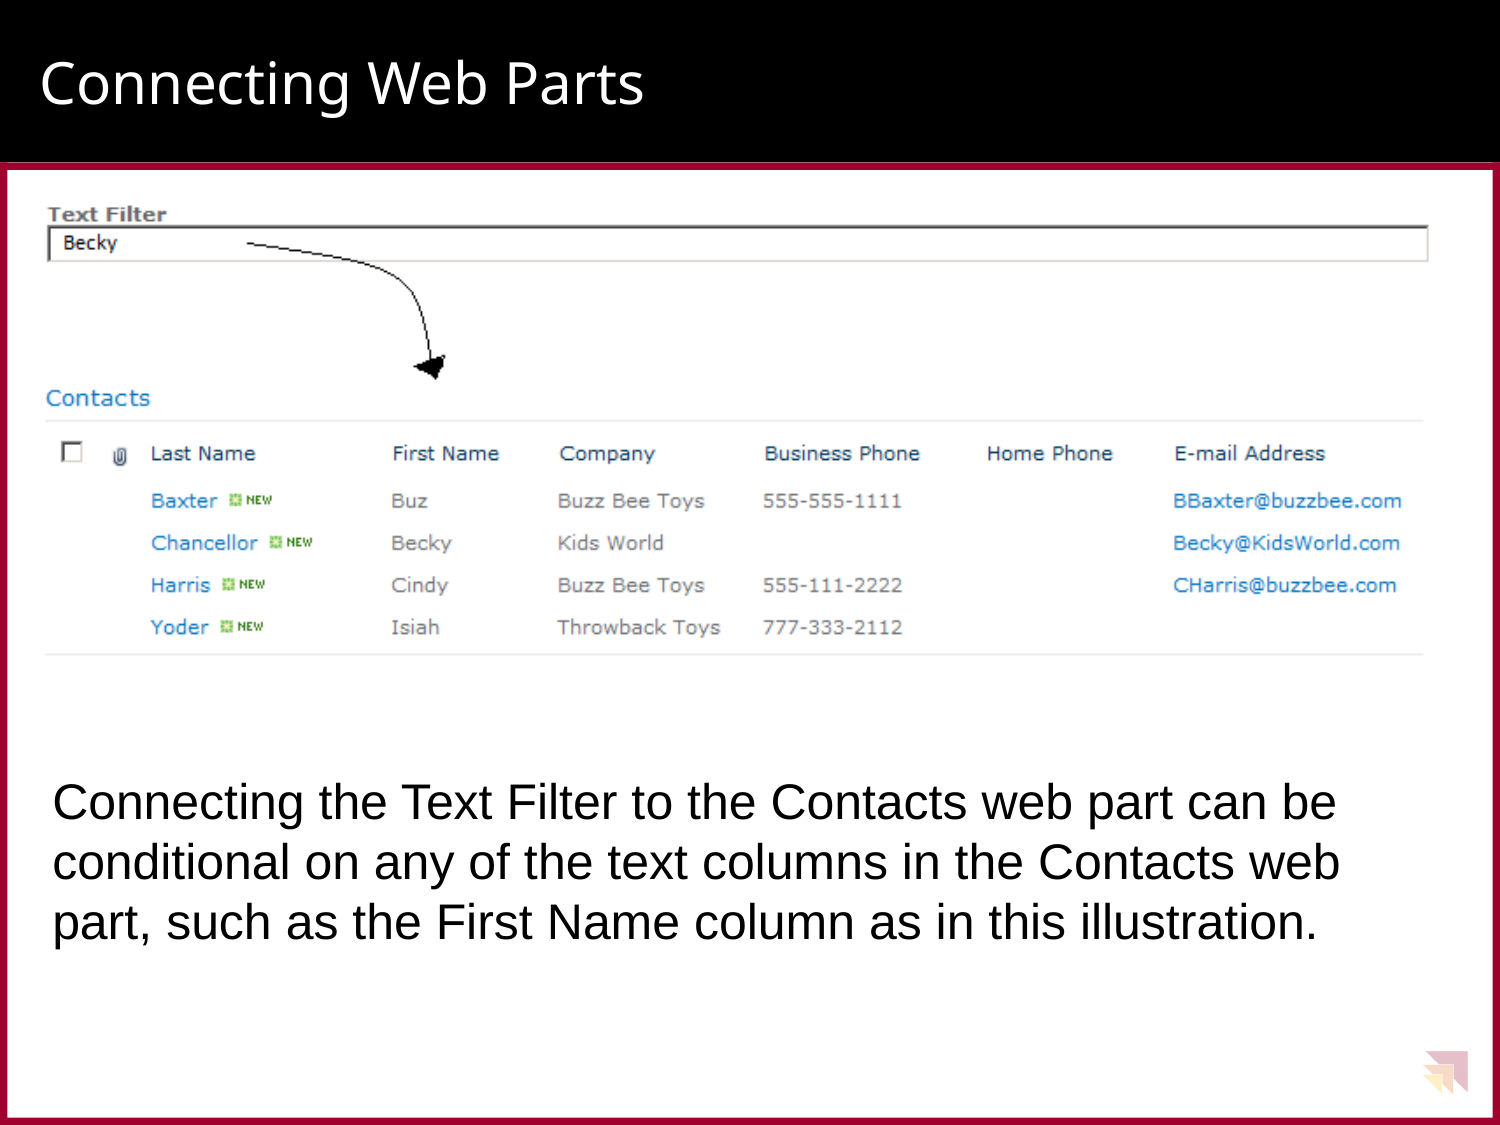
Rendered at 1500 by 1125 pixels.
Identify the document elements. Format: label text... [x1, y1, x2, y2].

title Connecting Web Parts [24, 12, 1438, 150]
text_box Connecting the Text Filter to the Contacts web part can be conditional on any of the text columns in the Contacts web part, such as the First Name column as in this illustration. [37, 762, 1438, 958]
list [37, 199, 1451, 662]
